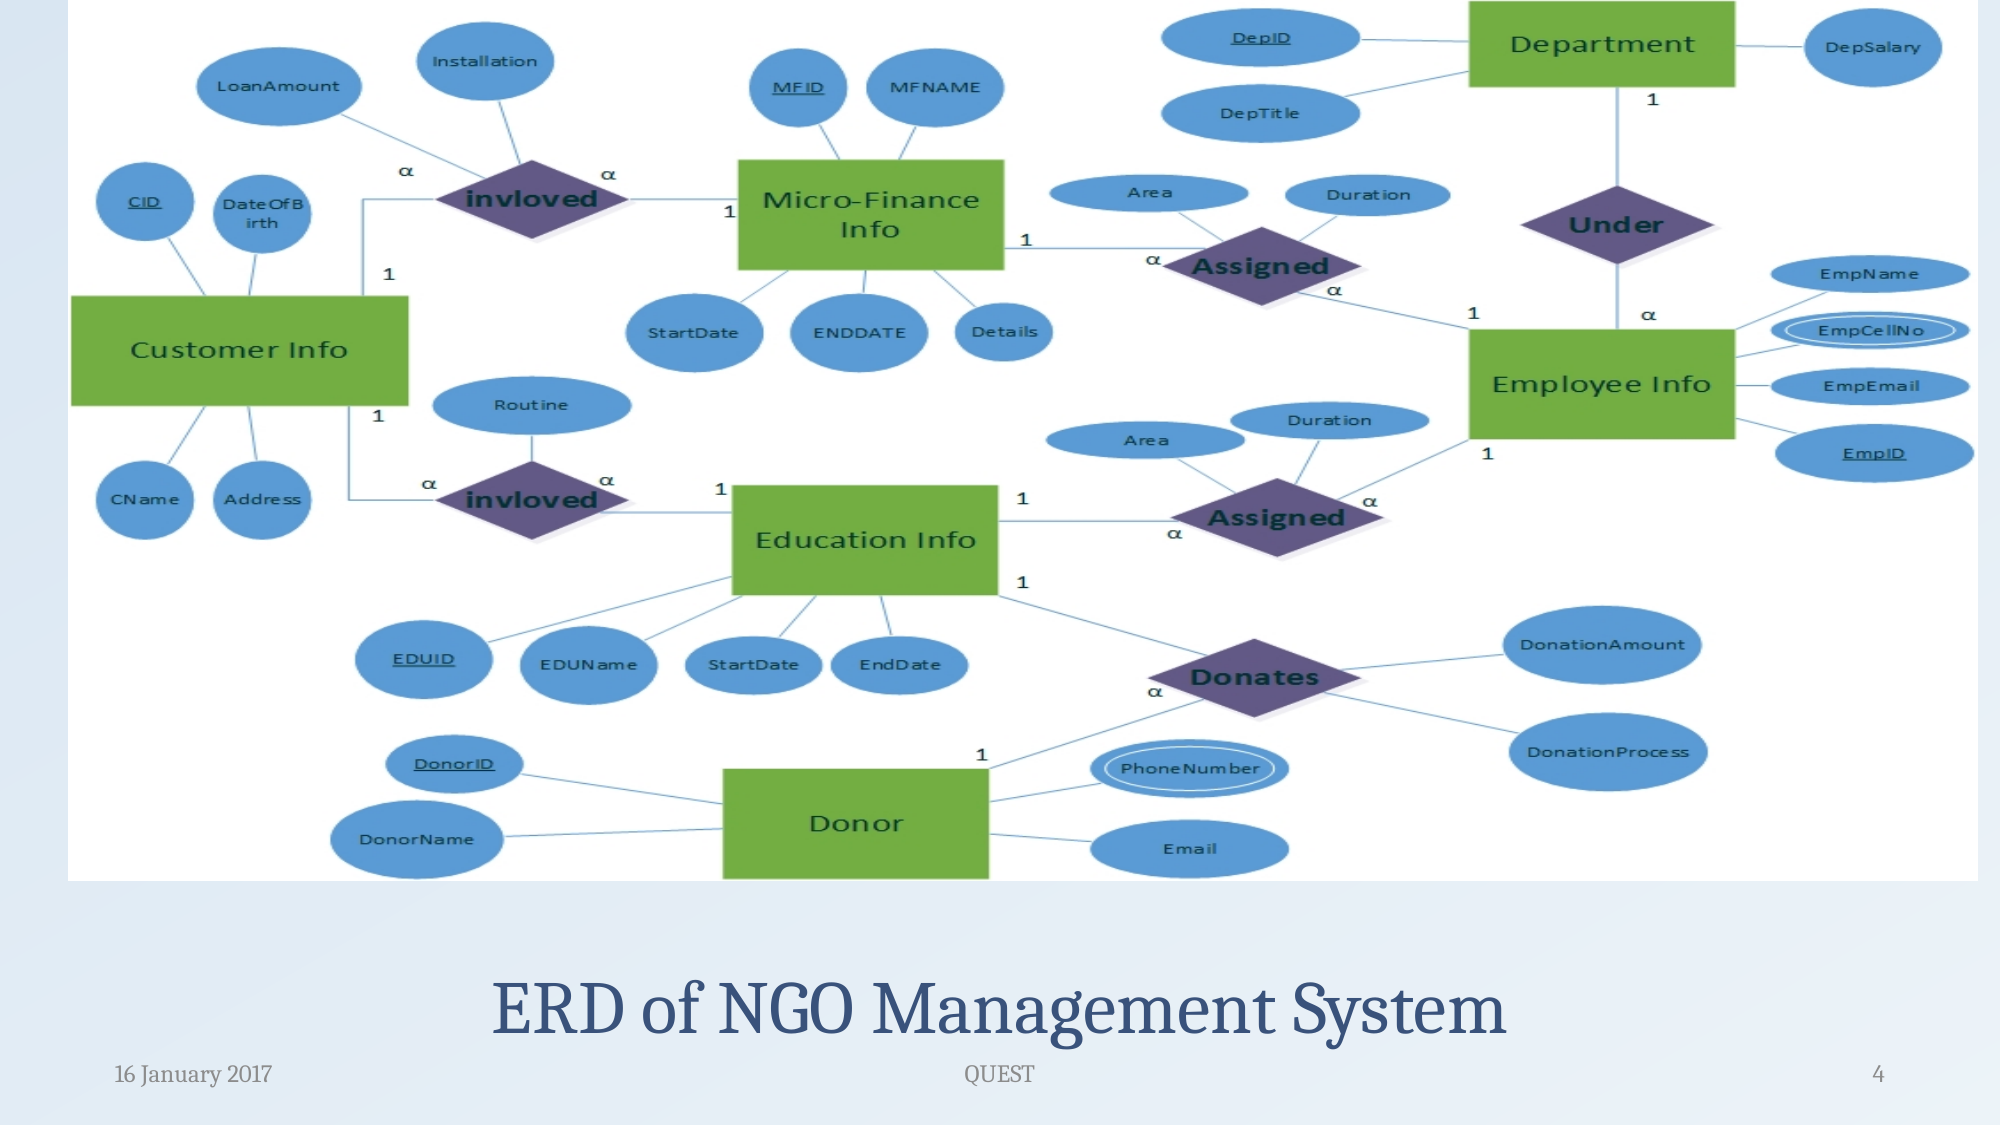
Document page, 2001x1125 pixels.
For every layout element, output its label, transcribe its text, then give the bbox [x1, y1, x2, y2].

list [68, 0, 1978, 881]
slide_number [99, 1042, 567, 1103]
slide_number 4 [1433, 1042, 1900, 1103]
footer QUEST [683, 1042, 1317, 1103]
title ERD of NGO Management System [99, 881, 1901, 1056]
